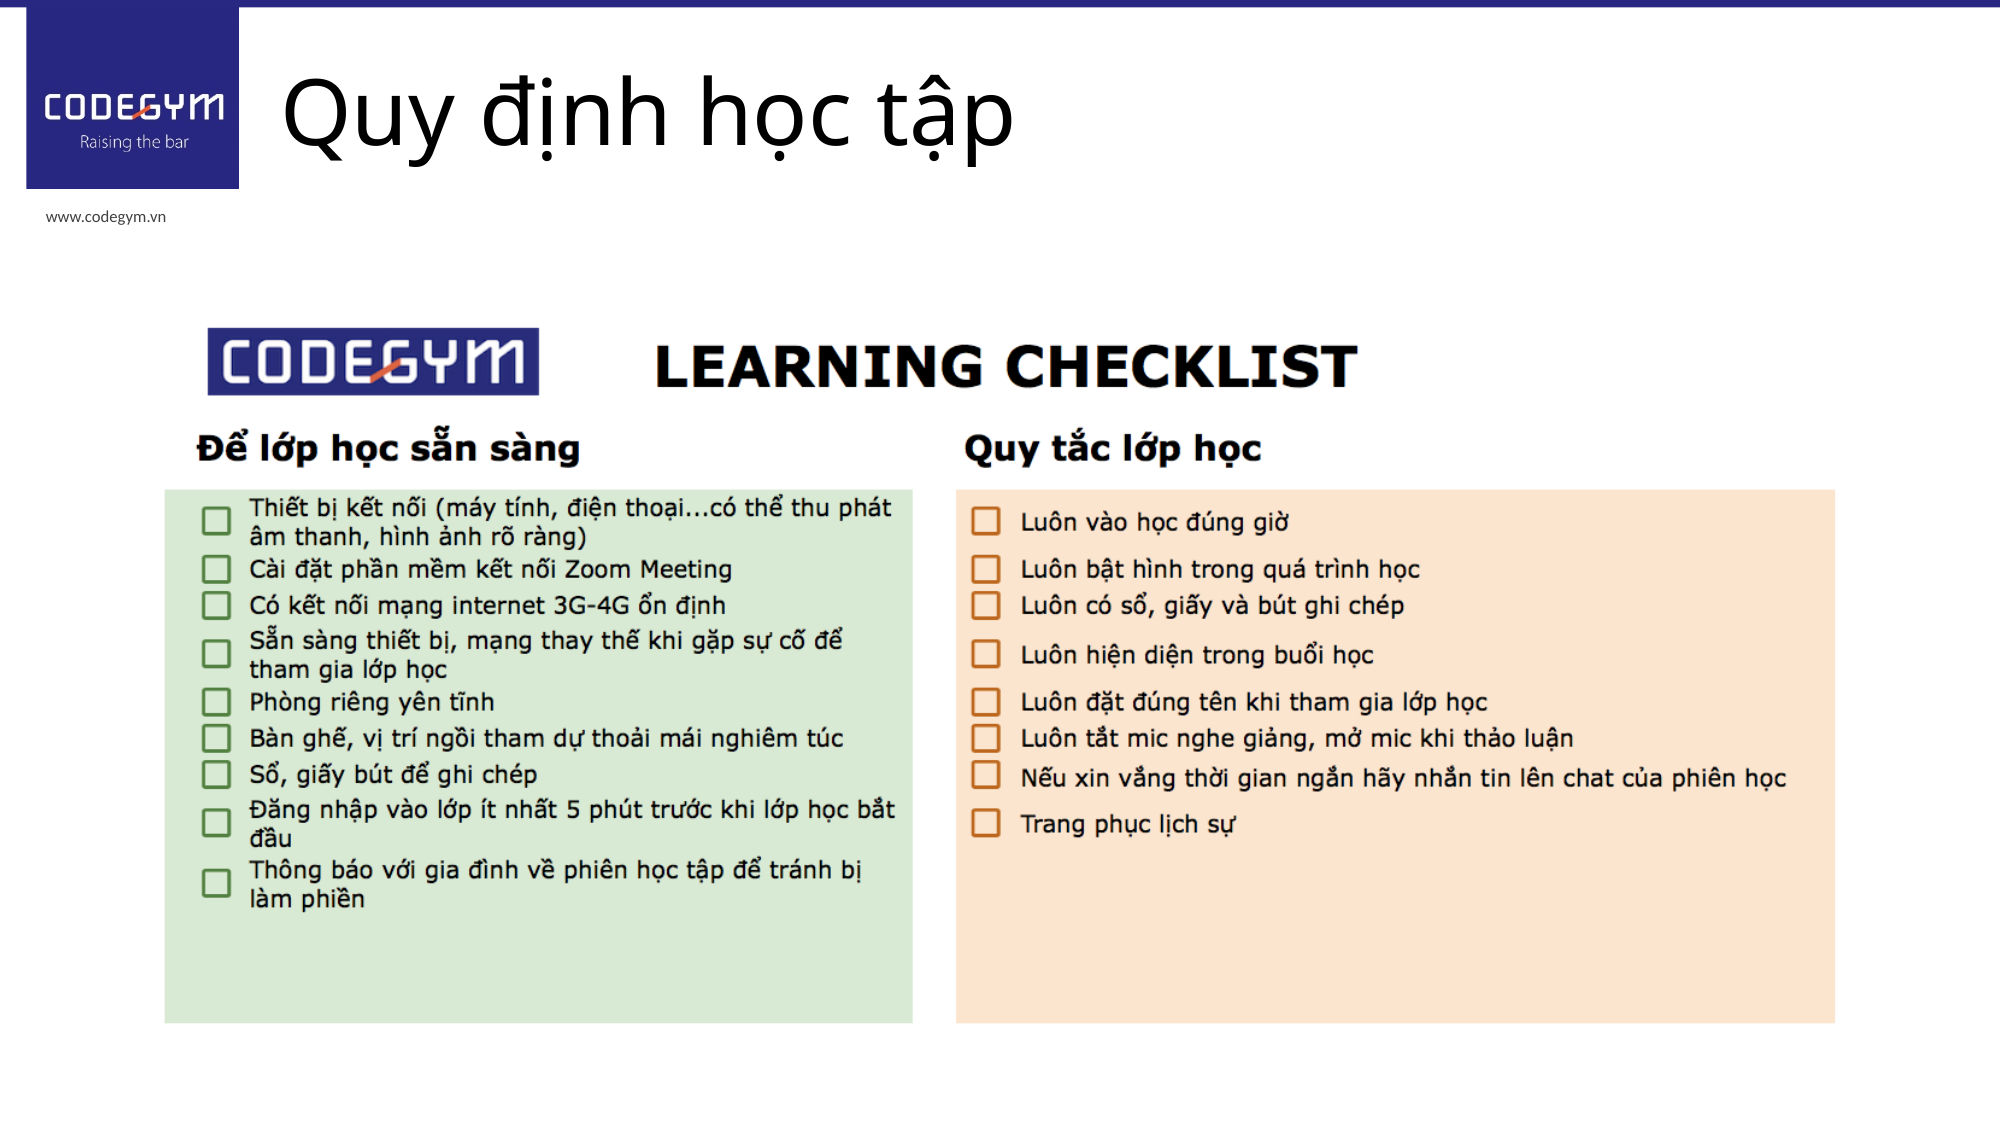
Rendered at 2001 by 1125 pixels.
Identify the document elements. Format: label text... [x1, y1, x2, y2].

title Quy định học tập [265, 6, 1991, 225]
picture [164, 305, 1836, 1028]
picture [26, 8, 239, 189]
